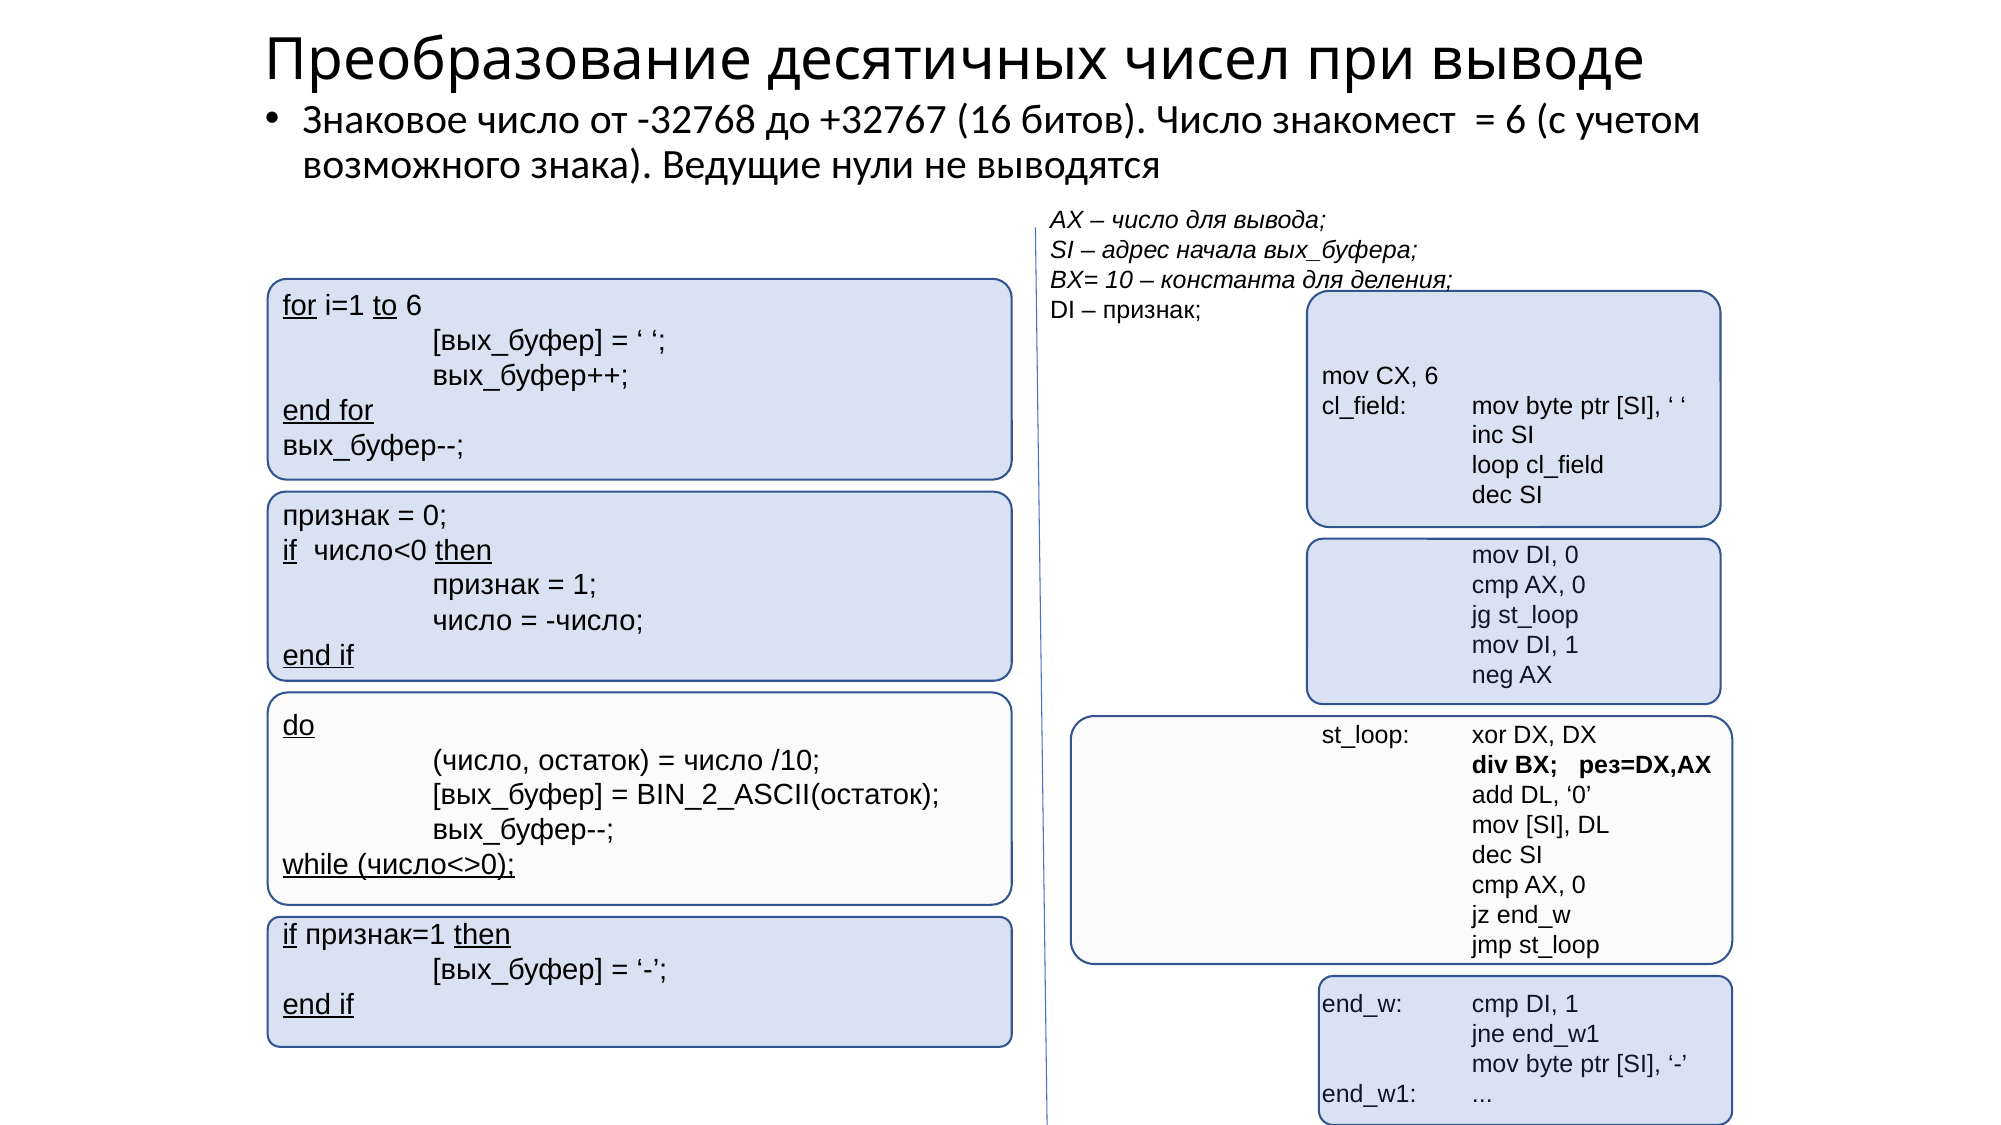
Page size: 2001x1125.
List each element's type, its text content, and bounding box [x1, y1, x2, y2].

list Знаковое число от -32768 до +32767 (16 битов). Число знакомест = 6 (с учетом возможного знака). Ведущие нули не выводятся [249, 90, 1750, 209]
text_box [285, 277, 1013, 481]
text_box [1305, 537, 1722, 706]
text_box AX – число для вывода; SI – адрес начала вых_буфера; BX= 10 – константа для деления; DI – признак; [1035, 196, 1686, 331]
text_box [989, 490, 1013, 670]
text_box mov CX, 6 cl_field: mov byte ptr [SI], ‘ ‘ inc SI loop cl_field dec SI mov DI, 0 cmp AX, 0 jg st_loop mov DI, 1 neg AX st_loop: xor DX, DX div BX; рез=DX,AX add DL, ‘0’ mov [SI], DL dec SI cmp AX, 0 jz end_w jmp st_loop end_w: cmp DI, 1 jne end_w1 mov byte ptr [SI], ‘-’ end_w1: ... [1307, 291, 1750, 1116]
text_box [989, 691, 1013, 906]
text_box [1317, 974, 1734, 1125]
text_box [266, 915, 1013, 1048]
text_box [1069, 715, 1307, 966]
title Преобразование десятичных чисел при выводе [249, 19, 1721, 102]
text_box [592, 670, 1490, 682]
text_box for i=1 to 6 [вых_буфер] = ‘ ‘; вых_буфер++; end for вых_буфер--; признак = 0; if число<0 then признак = 1; число = -число; end if do (число, остаток) = число /10; [вых_буфер] = BIN_2_ASCII(остаток); вых_буфер--; while (число<>0); if признак=1 then [вых_буфер] = ‘-’; end if [267, 278, 989, 1028]
